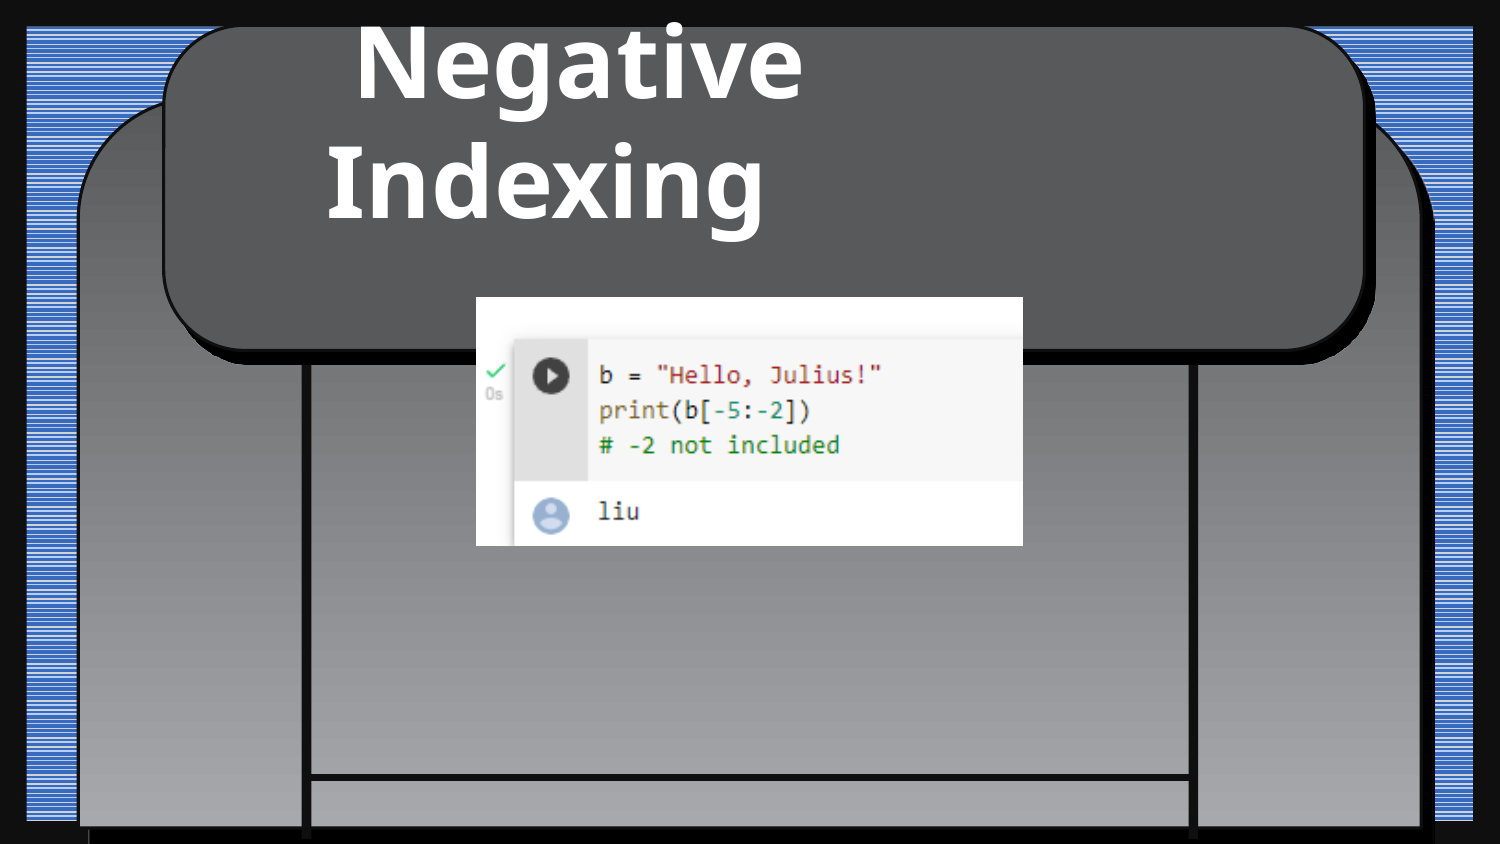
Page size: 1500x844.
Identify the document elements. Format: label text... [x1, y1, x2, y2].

picture [476, 297, 1024, 547]
title Negative Indexing [311, 49, 1217, 188]
text_box [163, 25, 1365, 351]
